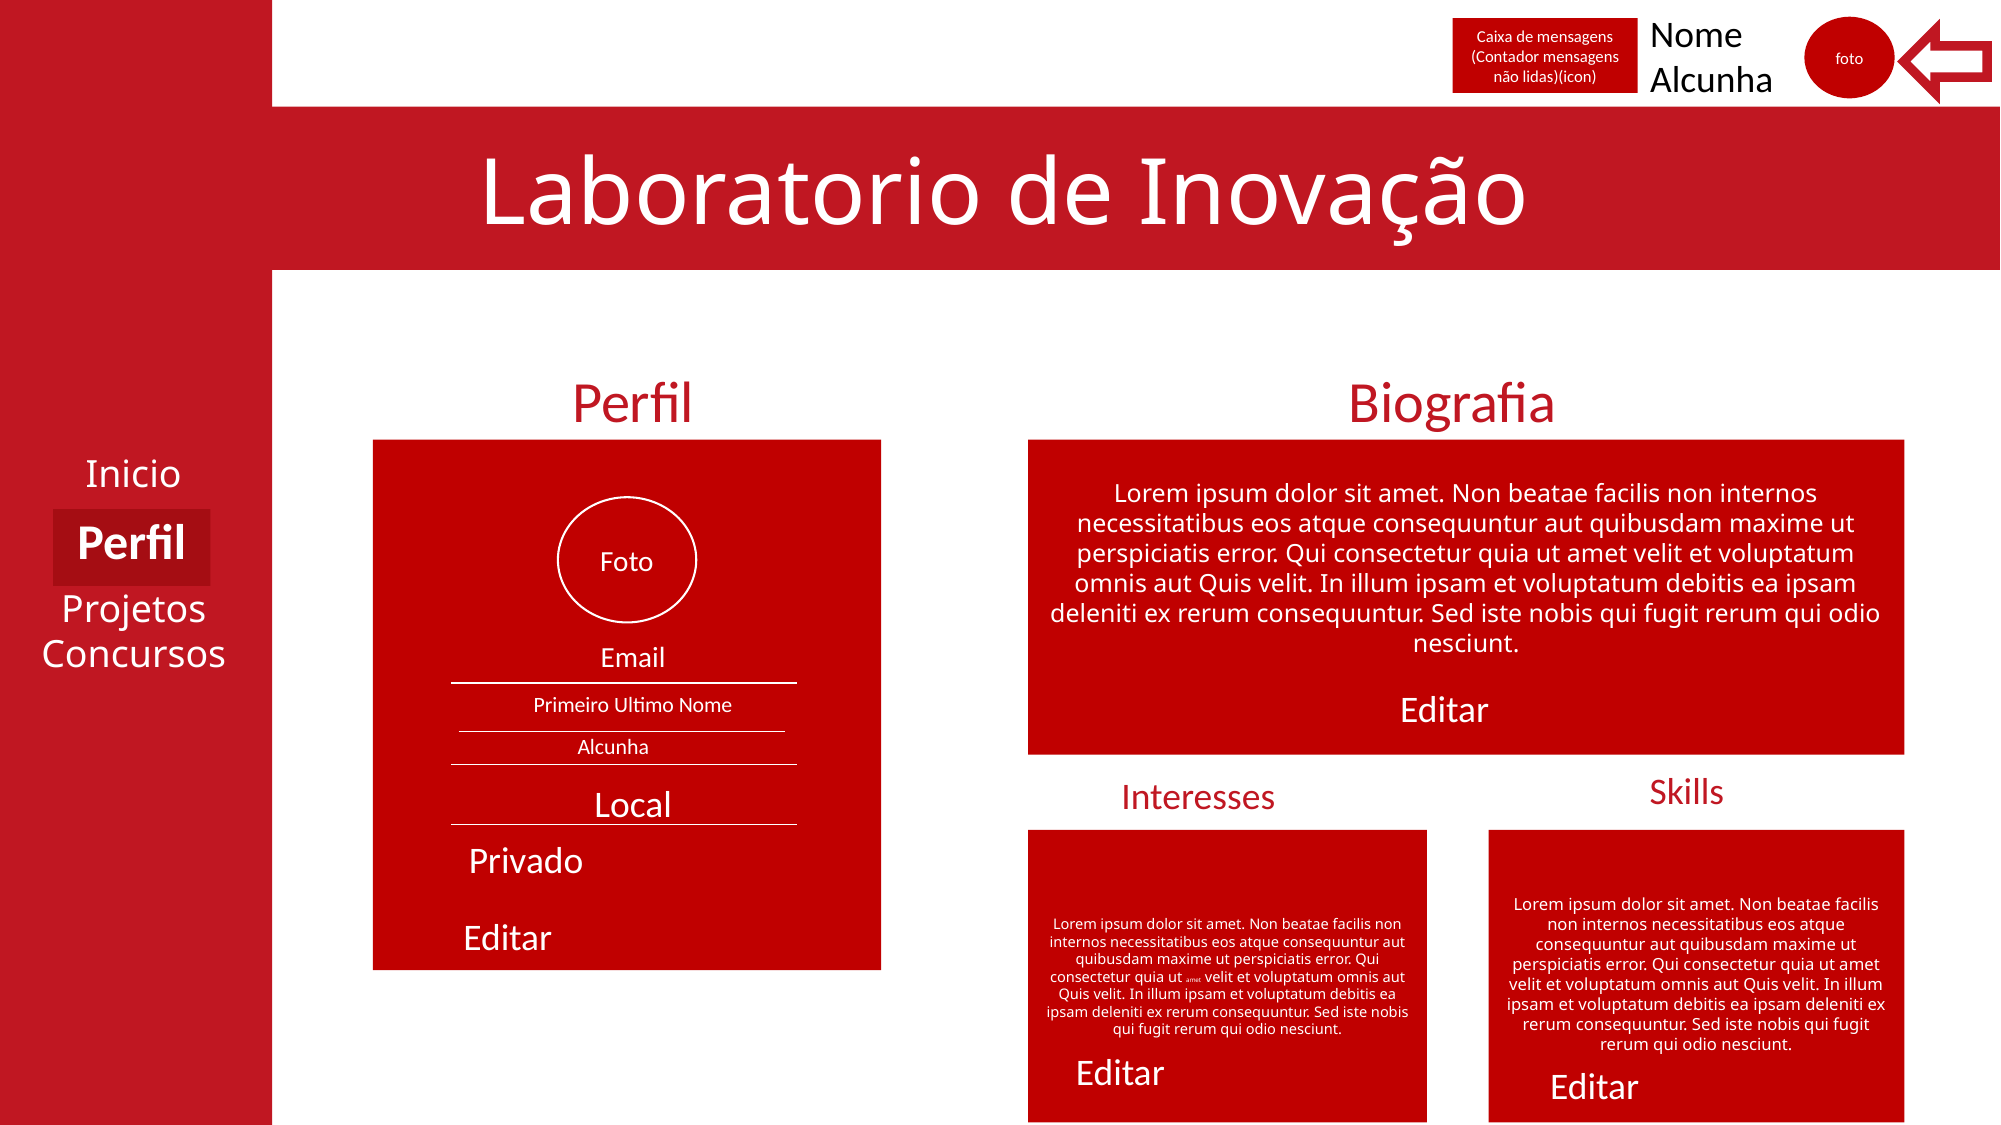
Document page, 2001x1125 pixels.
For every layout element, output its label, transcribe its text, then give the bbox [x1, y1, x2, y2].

text_box Nome Alcunha [1635, 2, 1805, 106]
text_box Laboratorio de Inovação [7, 106, 2000, 271]
text_box Lorem ipsum dolor sit amet. Non beatae facilis non internos necessitatibus eos atque consequuntur aut quibusdam maxime ut perspiciatis error. Qui consectetur quia ut amet velit et voluptatum omnis aut Quis velit. In illum ipsam et voluptatum debitis ea ipsam deleniti ex rerum consequuntur. Sed iste nobis qui fugit rerum qui odio nesciunt. [1027, 829, 1428, 1123]
text_box Skills [1488, 763, 1886, 815]
text_box Interesses [999, 768, 1398, 820]
text_box Lorem ipsum dolor sit amet. Non beatae facilis non internos necessitatibus eos atque consequuntur aut quibusdam maxime ut perspiciatis error. Qui consectetur quia ut amet velit et voluptatum omnis aut Quis velit. In illum ipsam et voluptatum debitis ea ipsam deleniti ex rerum consequuntur. Sed iste nobis qui fugit rerum qui odio nesciunt. [1027, 439, 1905, 756]
text_box [372, 439, 882, 971]
text_box Editar [1027, 1043, 1214, 1097]
text_box Inicio Projetos Concursos [0, 0, 273, 1125]
text_box Perfil [53, 509, 211, 586]
text_box Primeiro Ultimo Nome [460, 685, 806, 732]
text_box [1902, 27, 1989, 96]
text_box Alcunha [440, 717, 786, 774]
text_box Editar [1501, 1057, 1688, 1112]
text_box Editar [1320, 683, 1570, 733]
text_box Email [460, 628, 806, 685]
text_box Perfil [357, 357, 909, 441]
text_box Lorem ipsum dolor sit amet. Non beatae facilis non internos necessitatibus eos atque consequuntur aut quibusdam maxime ut perspiciatis error. Qui consectetur quia ut amet velit et voluptatum omnis aut Quis velit. In illum ipsam et voluptatum debitis ea ipsam deleniti ex rerum consequuntur. Sed iste nobis qui fugit rerum qui odio nesciunt. [1488, 829, 1905, 1123]
text_box Caixa de mensagens (Contador mensagens não lidas)(icon) [1452, 17, 1639, 94]
text_box Local [460, 784, 806, 822]
text_box Editar [439, 916, 577, 954]
text_box Foto [556, 496, 698, 624]
text_box Biografia [1176, 357, 1729, 439]
text_box foto [1805, 15, 1896, 100]
text_box Privado [450, 839, 602, 877]
